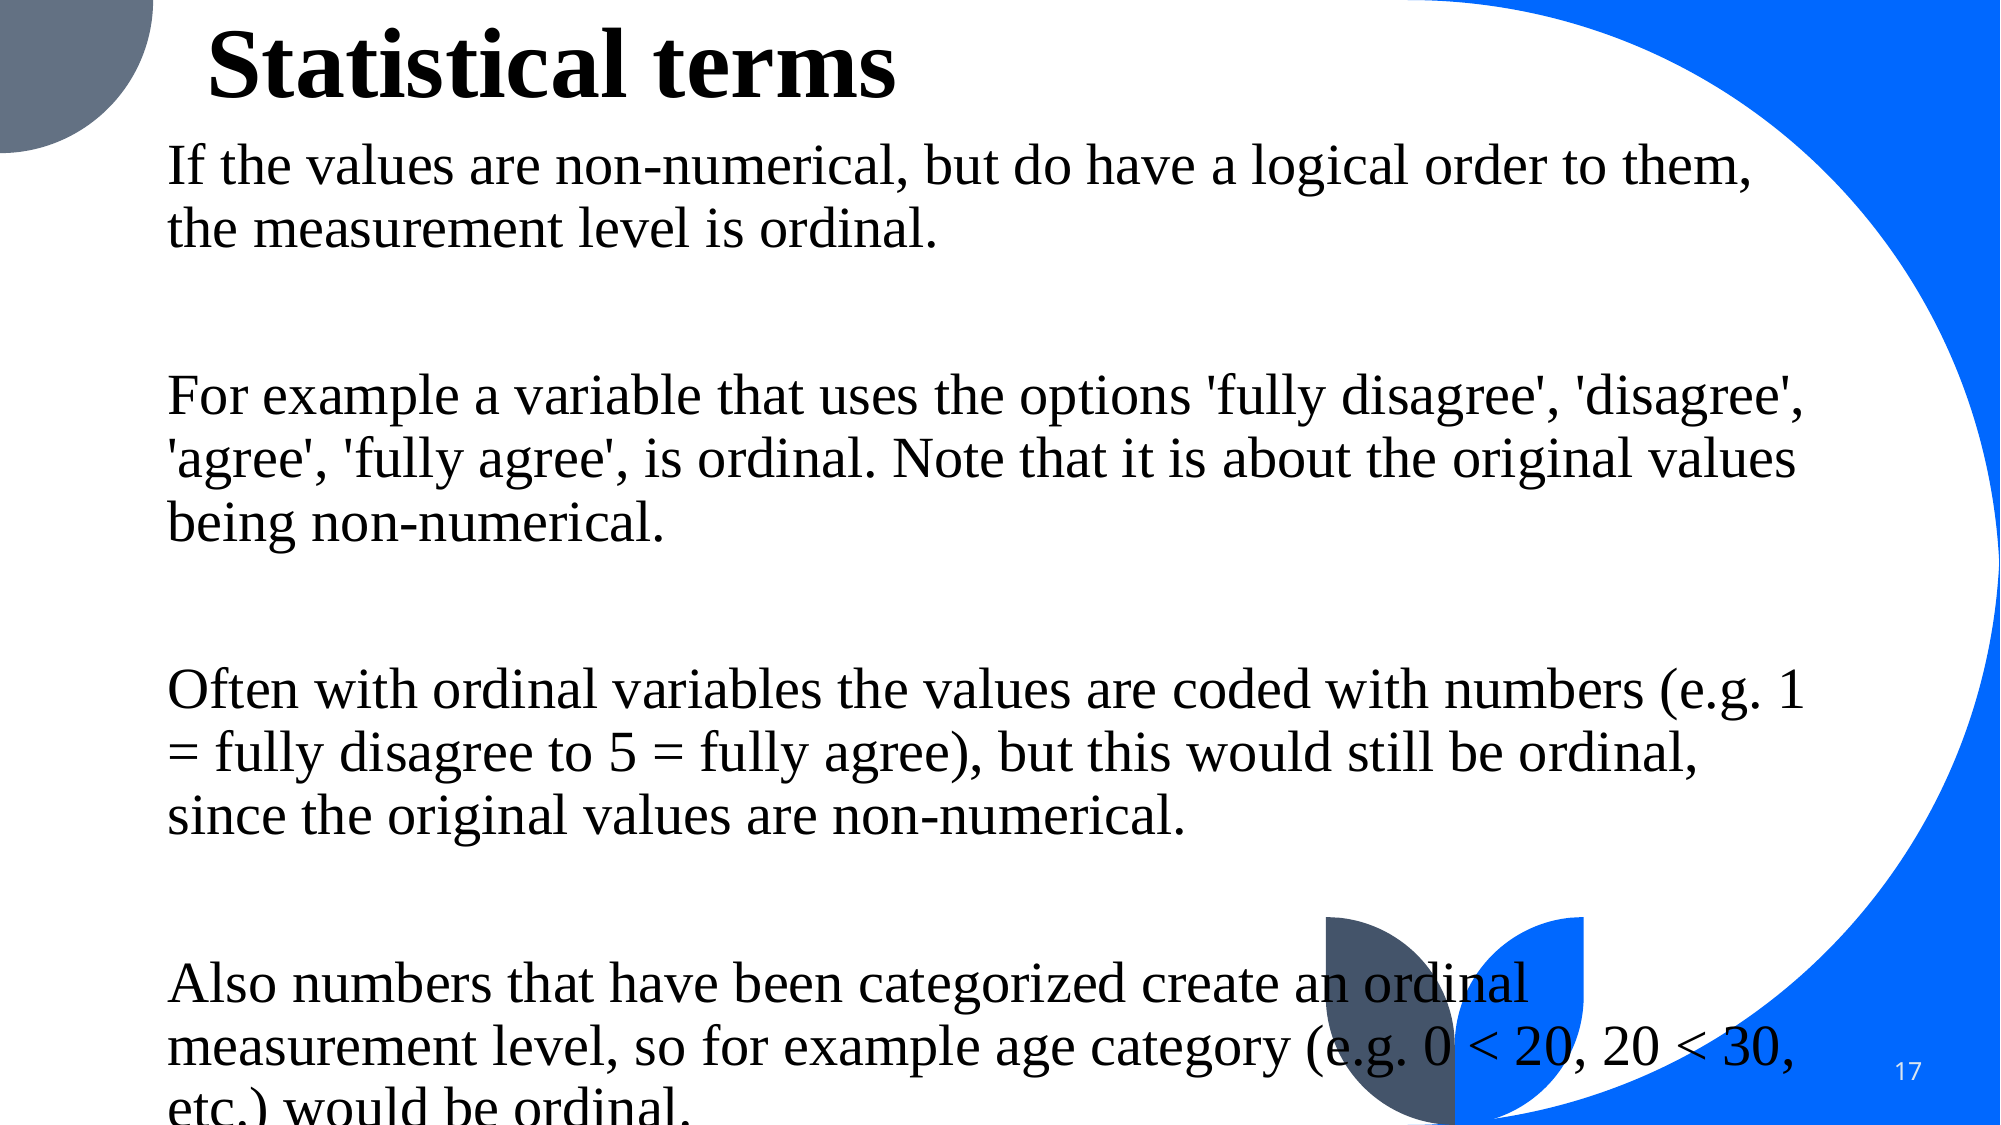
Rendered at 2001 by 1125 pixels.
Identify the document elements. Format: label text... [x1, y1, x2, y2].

slide_number 17 [1665, 1042, 1938, 1103]
title Statistical terms [191, 39, 1796, 126]
list If the values are non-numerical, but do have a logical order to them, the measurement level is ordinal. For example a variable that uses the options 'fully disagree', 'disagree', 'agree', 'fully agree', is ordinal. Note that it is about the original values being non-numerical. Often with ordinal variables the values are coded with numbers (e.g. 1 = fully disagree to 5 = fully agree), but this would still be ordinal, since the original values are non-numerical. Also numbers that have been categorized create an ordinal measurement level, so for example age category (e.g. 0 < 20, 20 < 30, etc.) would be ordinal. [152, 126, 1835, 679]
